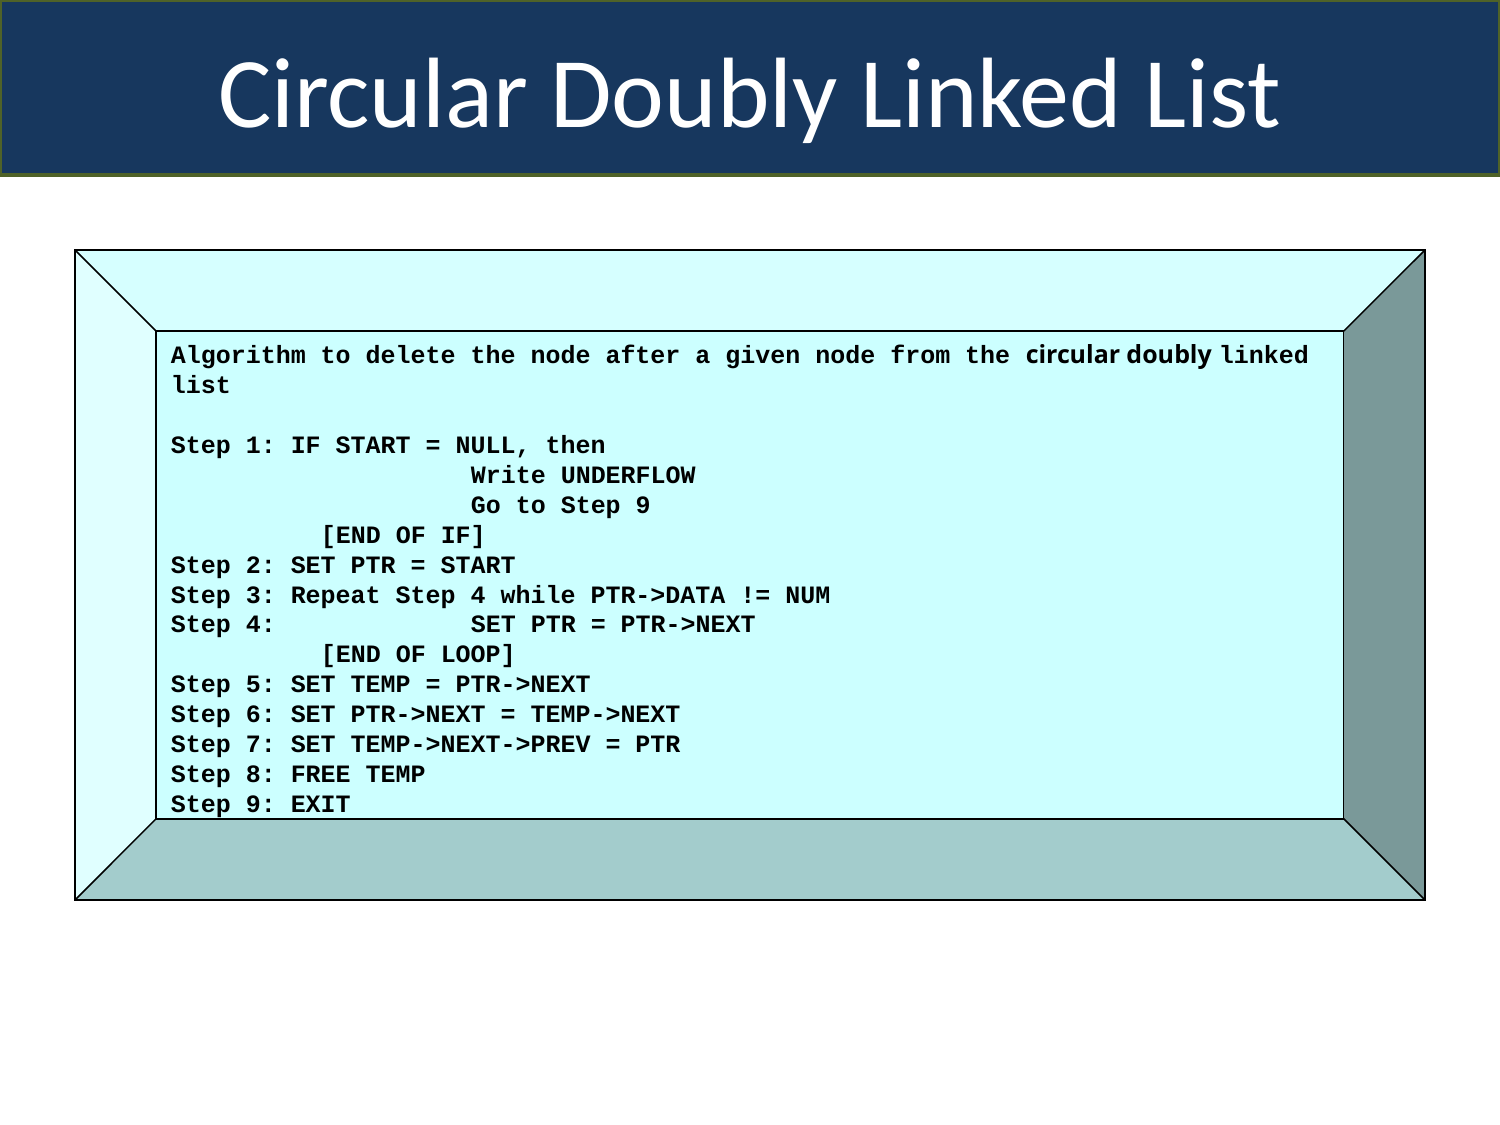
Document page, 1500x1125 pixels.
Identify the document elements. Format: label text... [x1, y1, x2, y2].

text_box Circular Doubly Linked List [0, 0, 1500, 177]
text_box Algorithm to delete the node after a given node from the circular doubly linked list Step 1: IF START = NULL, then Write UNDERFLOW Go to Step 9 [END OF IF] Step 2: SET PTR = START Step 3: Repeat Step 4 while PTR->DATA != NUM Step 4: SET PTR = PTR->NEXT [END OF LOOP] Step 5: SET TEMP = PTR->NEXT Step 6: SET PTR->NEXT = TEMP->NEXT Step 7: SET TEMP->NEXT->PREV = PTR Step 8: FREE TEMP Step 9: EXIT [74, 249, 1425, 901]
